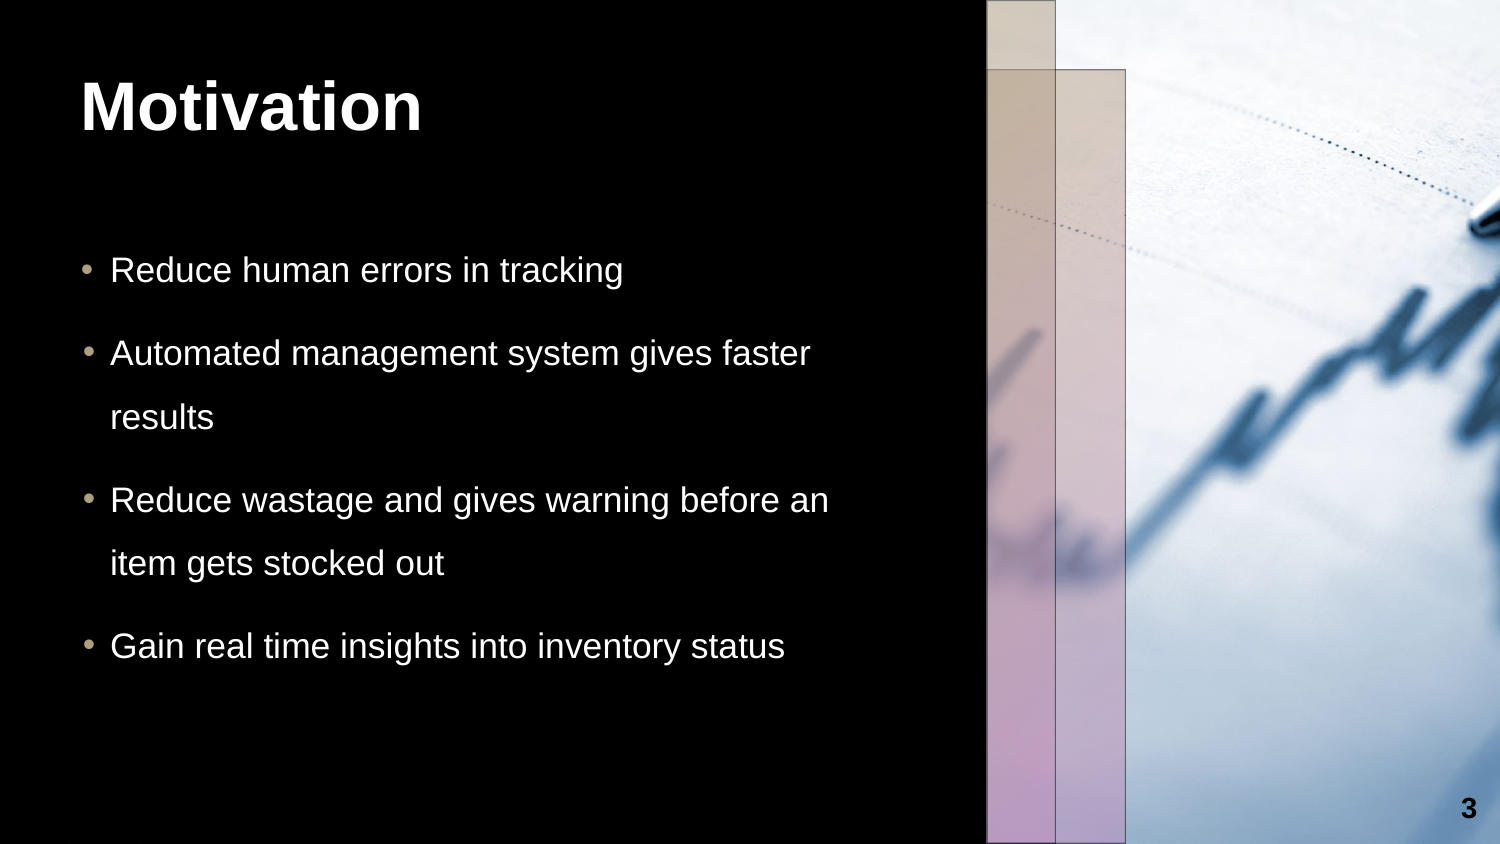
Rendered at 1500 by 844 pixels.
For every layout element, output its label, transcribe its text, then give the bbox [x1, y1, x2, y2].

picture [986, 0, 1500, 844]
title Motivation [69, 56, 917, 220]
list Reduce human errors in tracking Automated management system gives faster results Reduce wastage and gives warning before an item gets stocked out Gain real time insights into inventory status [69, 220, 917, 788]
text_box [0, 0, 984, 844]
